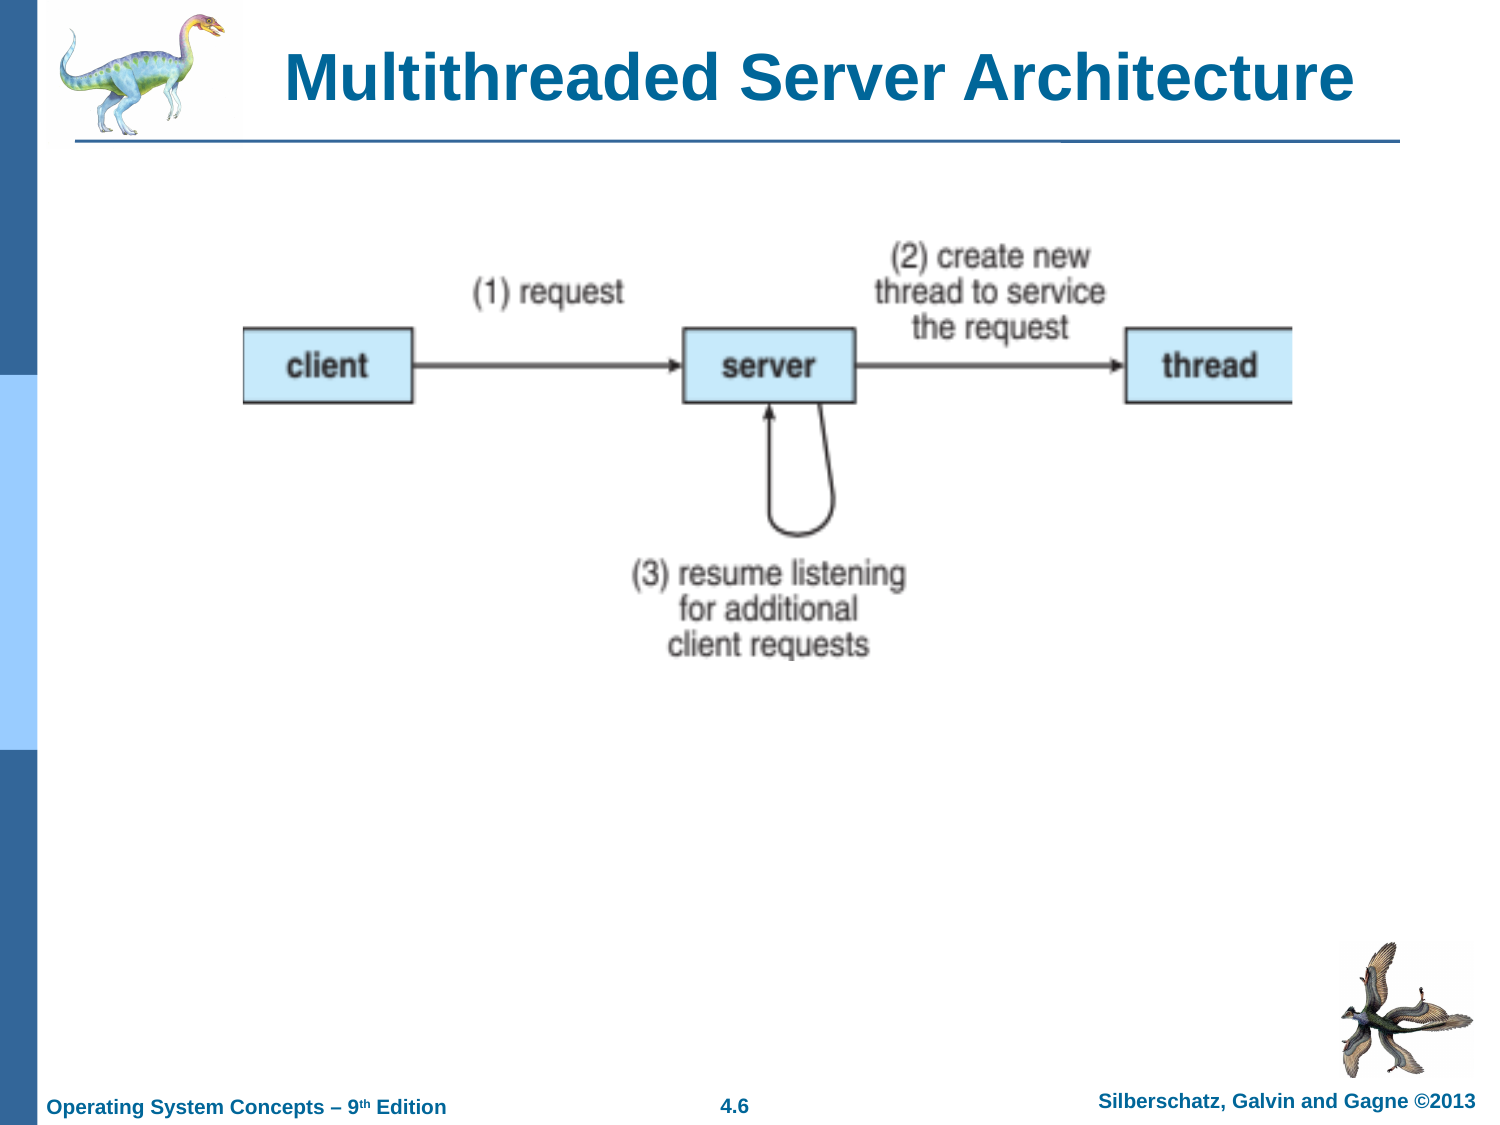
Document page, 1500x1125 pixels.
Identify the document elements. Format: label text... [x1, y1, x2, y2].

picture [242, 236, 1293, 661]
picture [1339, 941, 1474, 1078]
title Multithreaded Server Architecture [145, 26, 1496, 122]
picture [46, 0, 243, 149]
